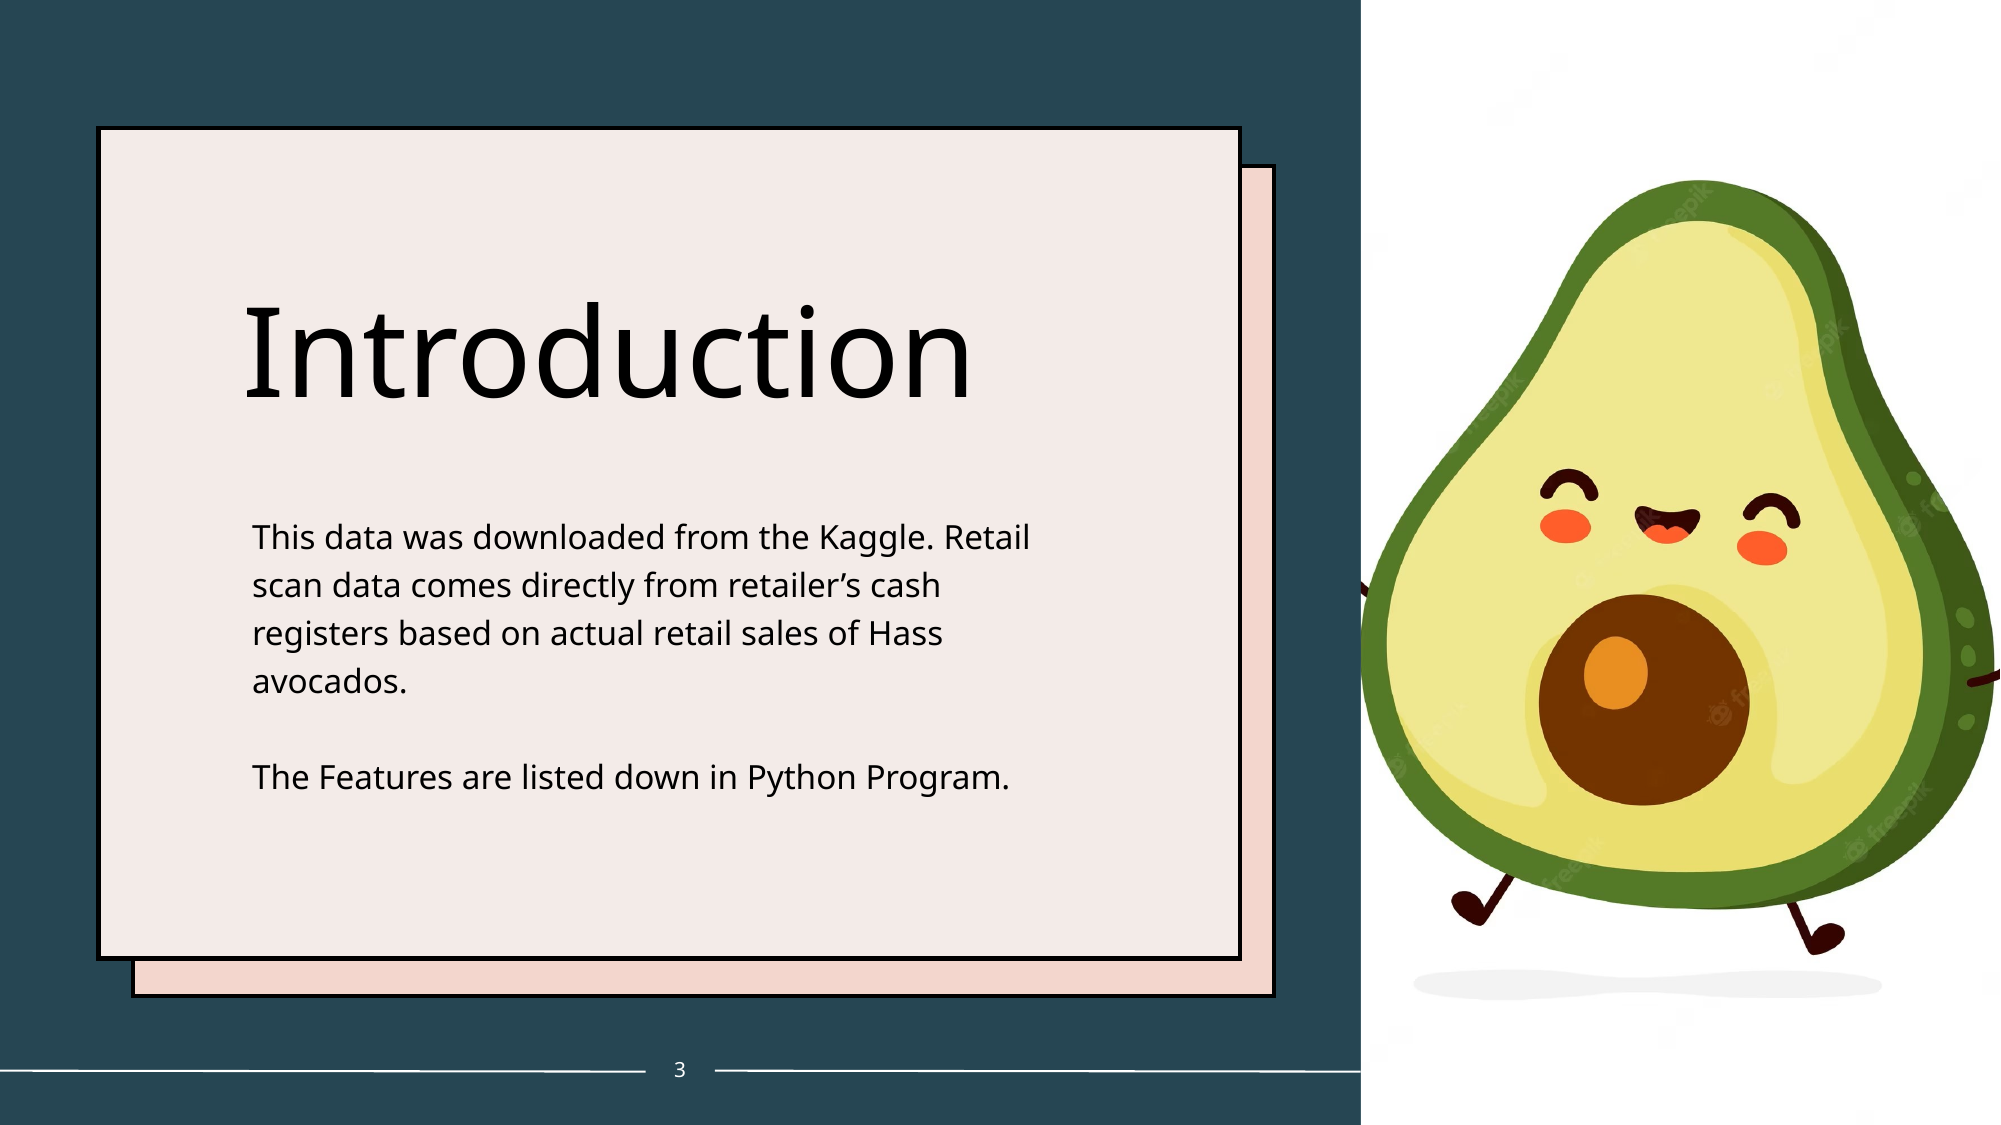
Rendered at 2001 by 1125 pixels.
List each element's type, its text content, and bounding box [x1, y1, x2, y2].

picture [1360, 0, 2000, 1125]
title Introduction [228, 281, 1055, 563]
slide_number 3 [650, 1050, 710, 1091]
list This data was downloaded from the Kaggle. Retail scan data comes directly from retailer’s cash registers based on actual retail sales of Hass avocados. The Features are listed down in Python Program. [228, 501, 1050, 851]
